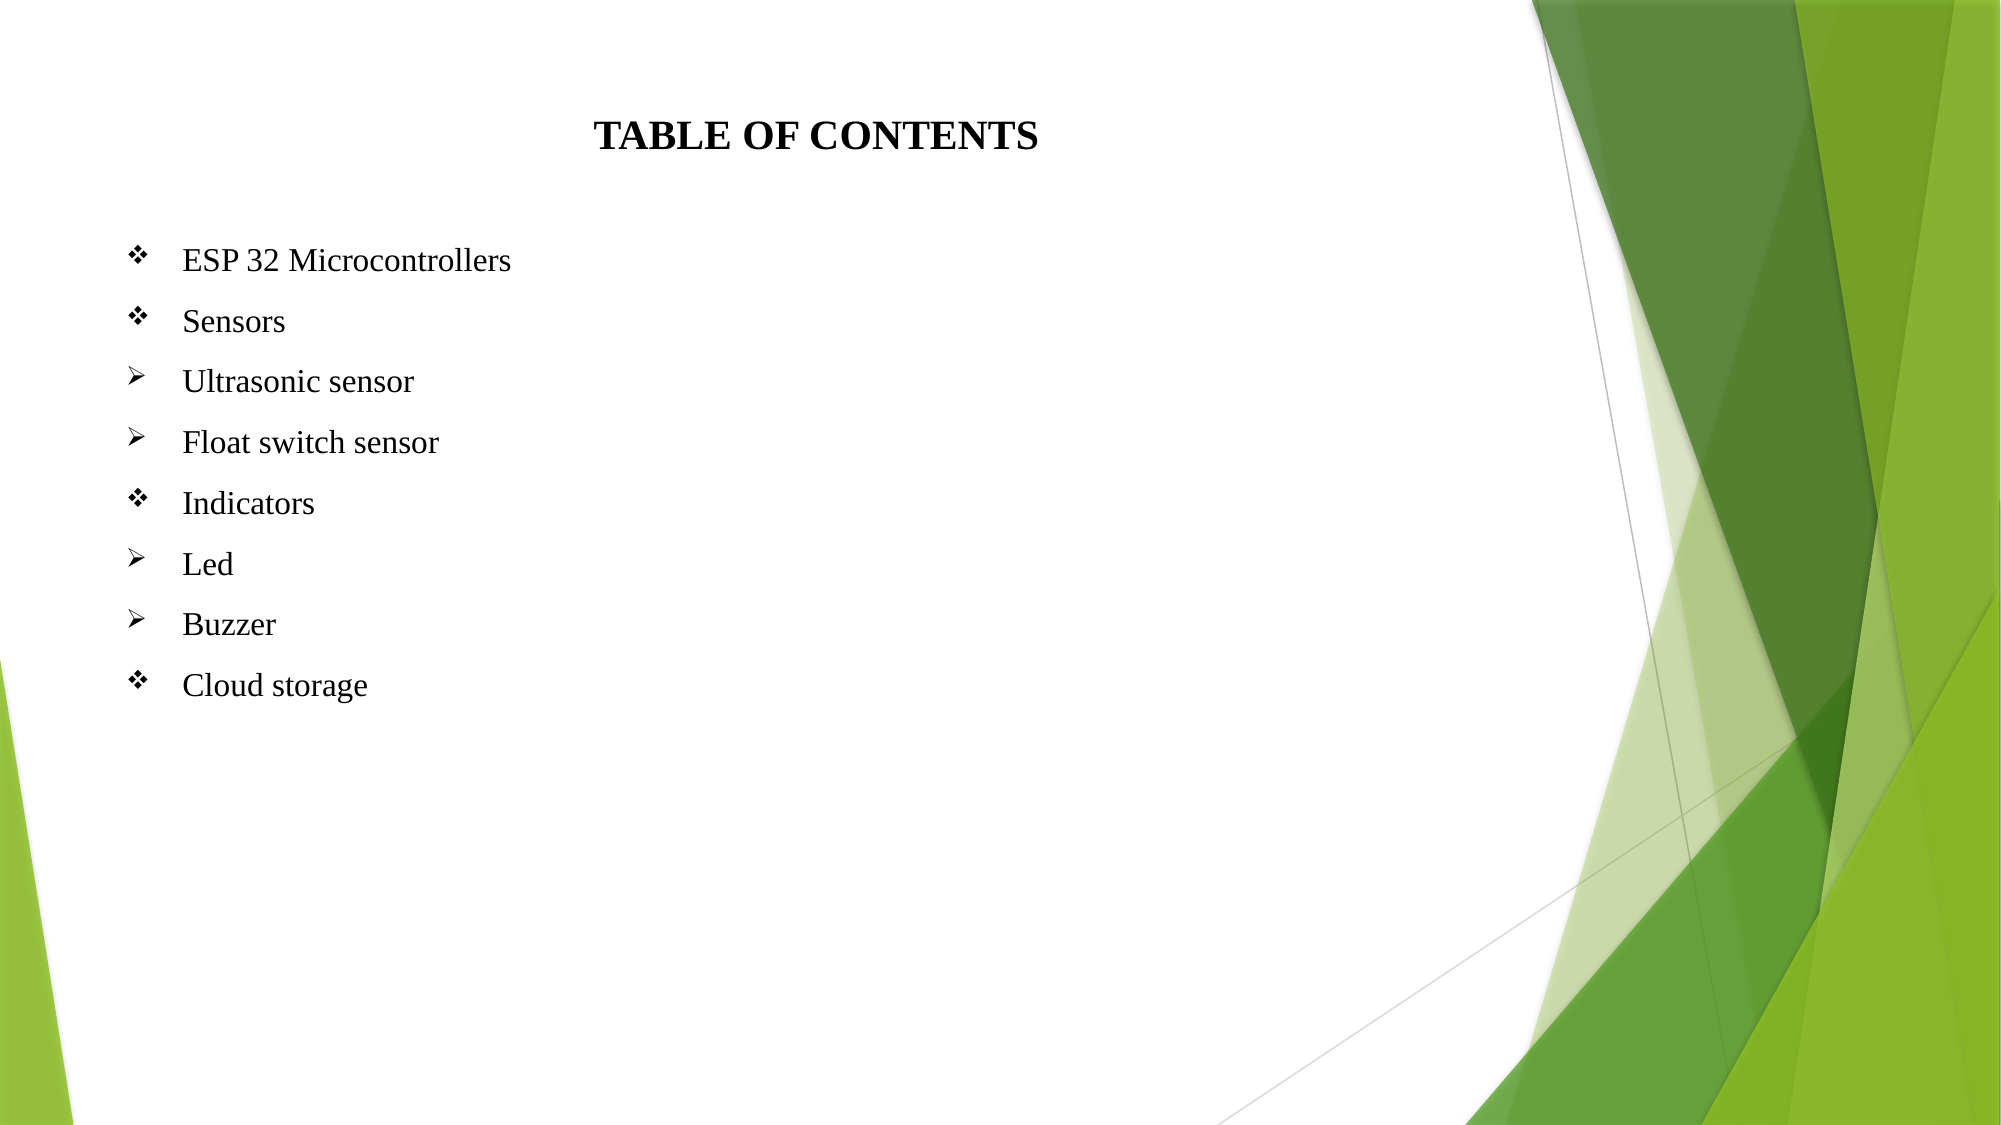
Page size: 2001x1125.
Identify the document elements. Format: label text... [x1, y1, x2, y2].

title TABLE OF CONTENTS [111, 99, 1522, 183]
list ESP 32 Microcontrollers Sensors Ultrasonic sensor Float switch sensor Indicators Led Buzzer Cloud storage [111, 230, 1522, 992]
